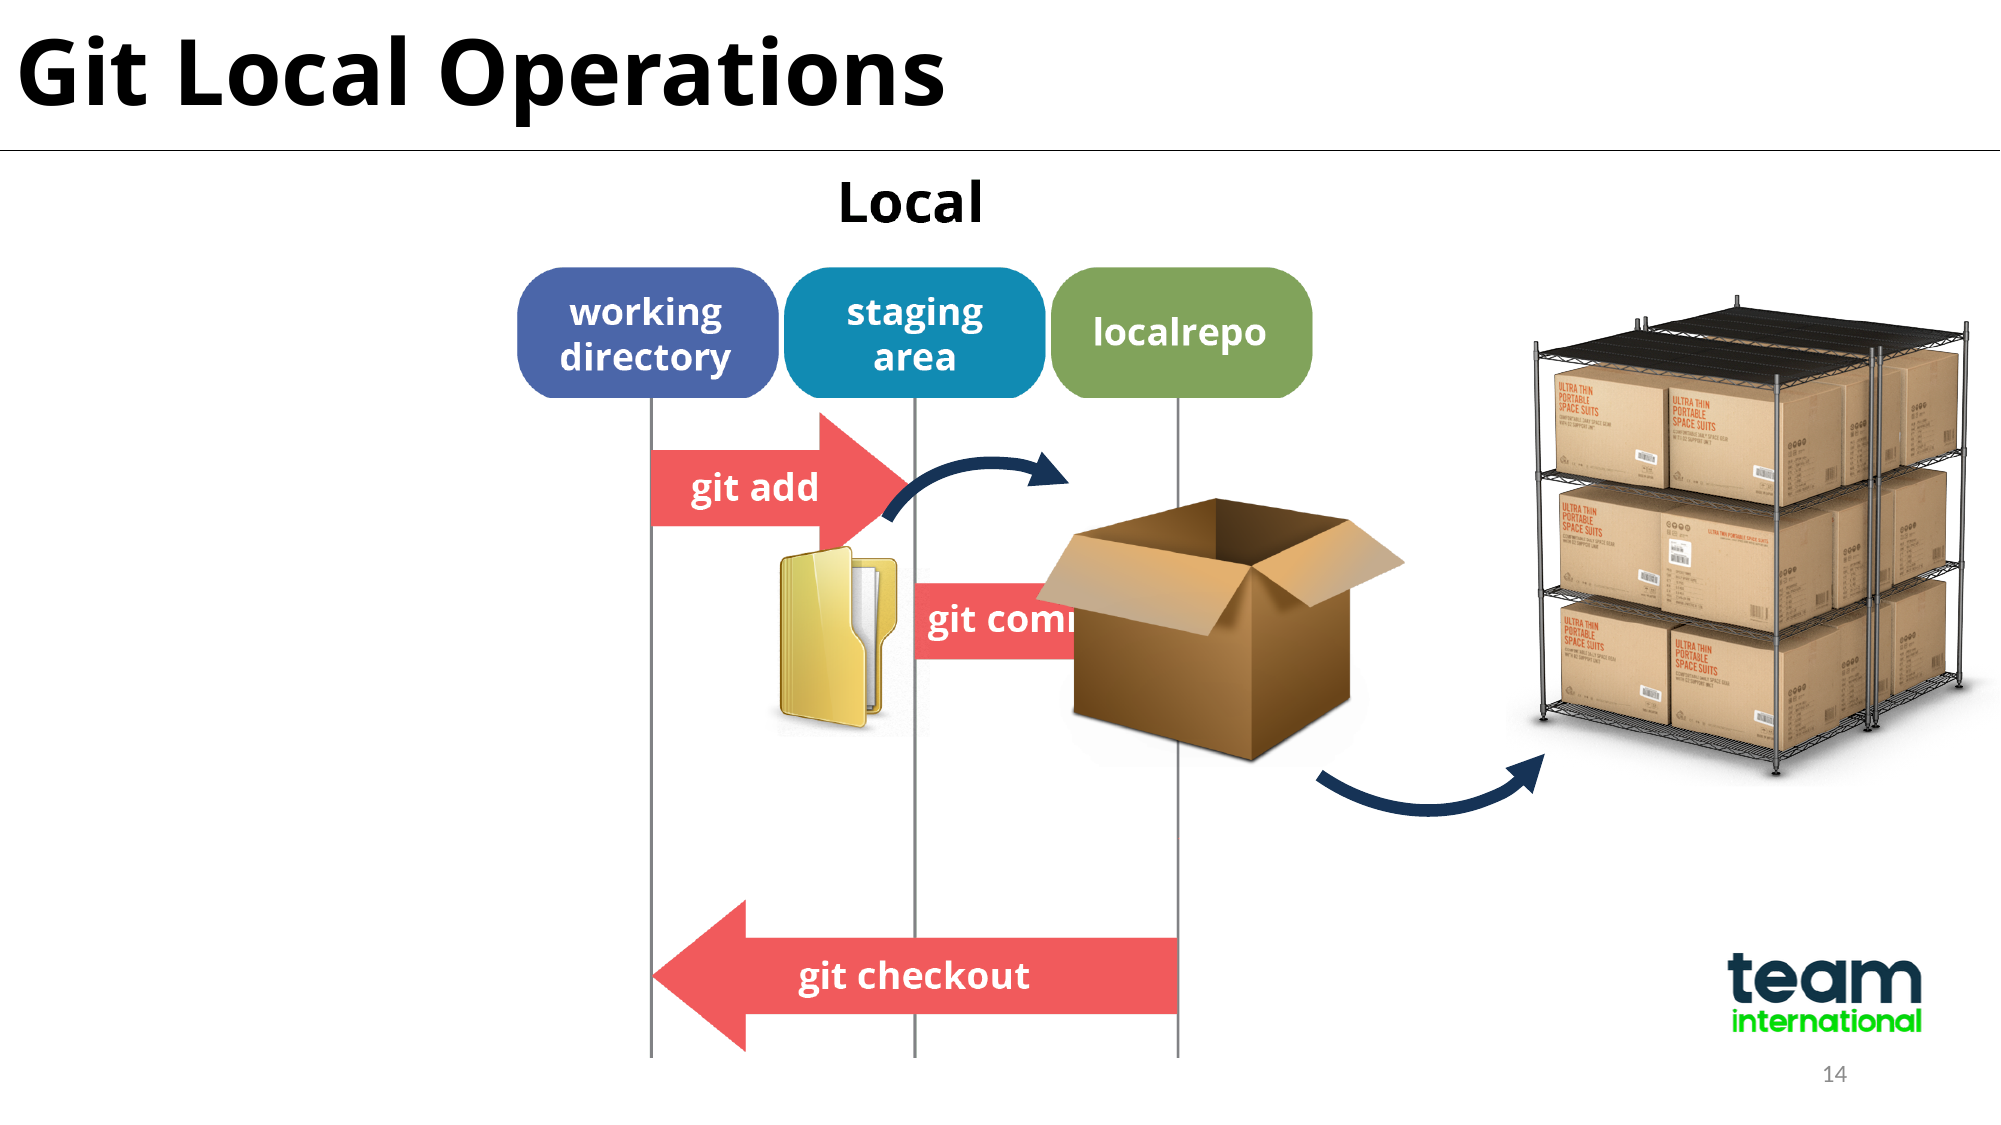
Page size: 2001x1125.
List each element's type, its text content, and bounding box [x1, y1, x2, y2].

picture [1506, 293, 2000, 787]
text_box [1318, 656, 1513, 812]
slide_number 14 [1412, 1042, 1863, 1103]
picture [1716, 944, 1933, 1050]
title Git Local Operations [0, 0, 2000, 150]
picture [507, 151, 1405, 1058]
